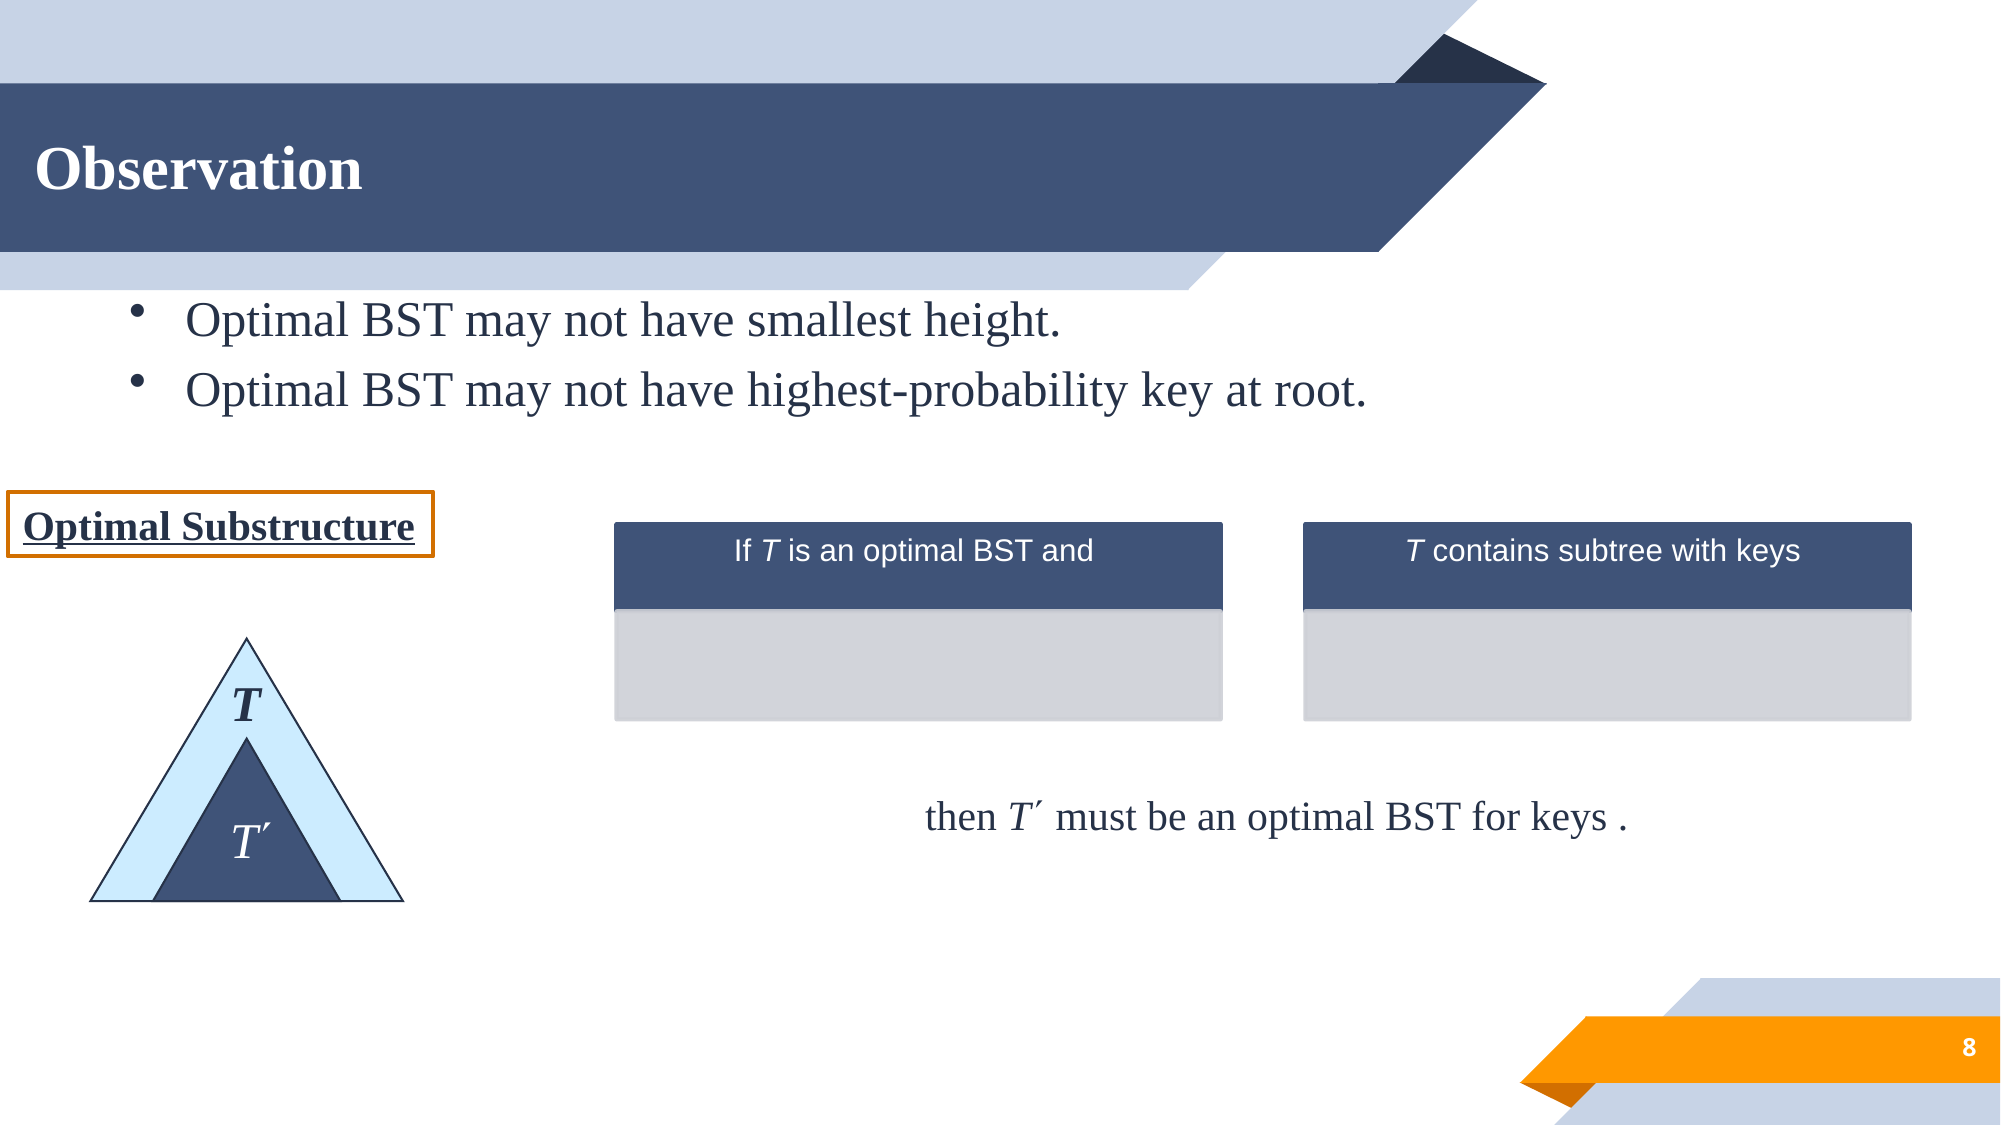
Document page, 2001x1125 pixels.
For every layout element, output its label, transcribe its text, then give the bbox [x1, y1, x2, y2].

text_box [248, 687, 403, 902]
text_box Optimal BST may not have smallest height. Optimal BST may not have highest-probability key at root. [114, 278, 1851, 1100]
text_box [152, 739, 341, 902]
slide_number 8 [1851, 1014, 1992, 1084]
title Observation [19, 101, 1414, 228]
text_box Optimal Substructure [6, 490, 435, 558]
text_box T [215, 663, 276, 739]
text_box [232, 638, 262, 663]
text_box [90, 691, 245, 902]
text_box T [215, 801, 316, 876]
